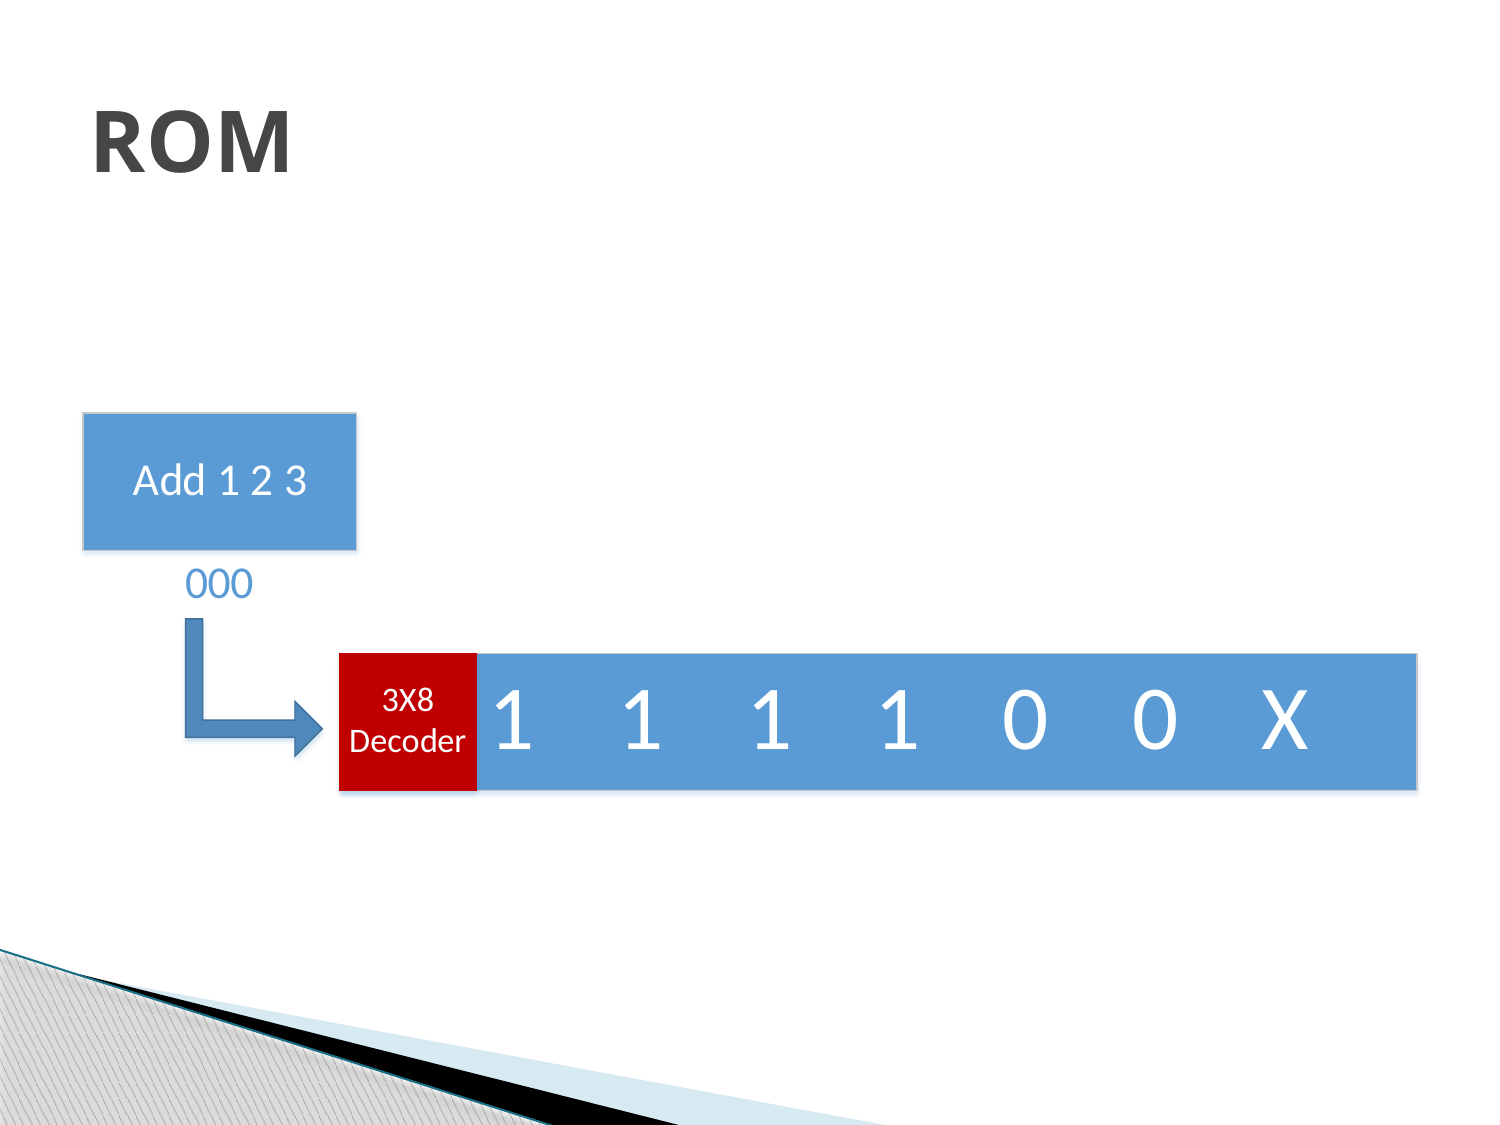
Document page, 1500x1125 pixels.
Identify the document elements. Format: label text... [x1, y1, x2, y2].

title ROM [75, 45, 1425, 233]
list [74, 408, 1426, 821]
